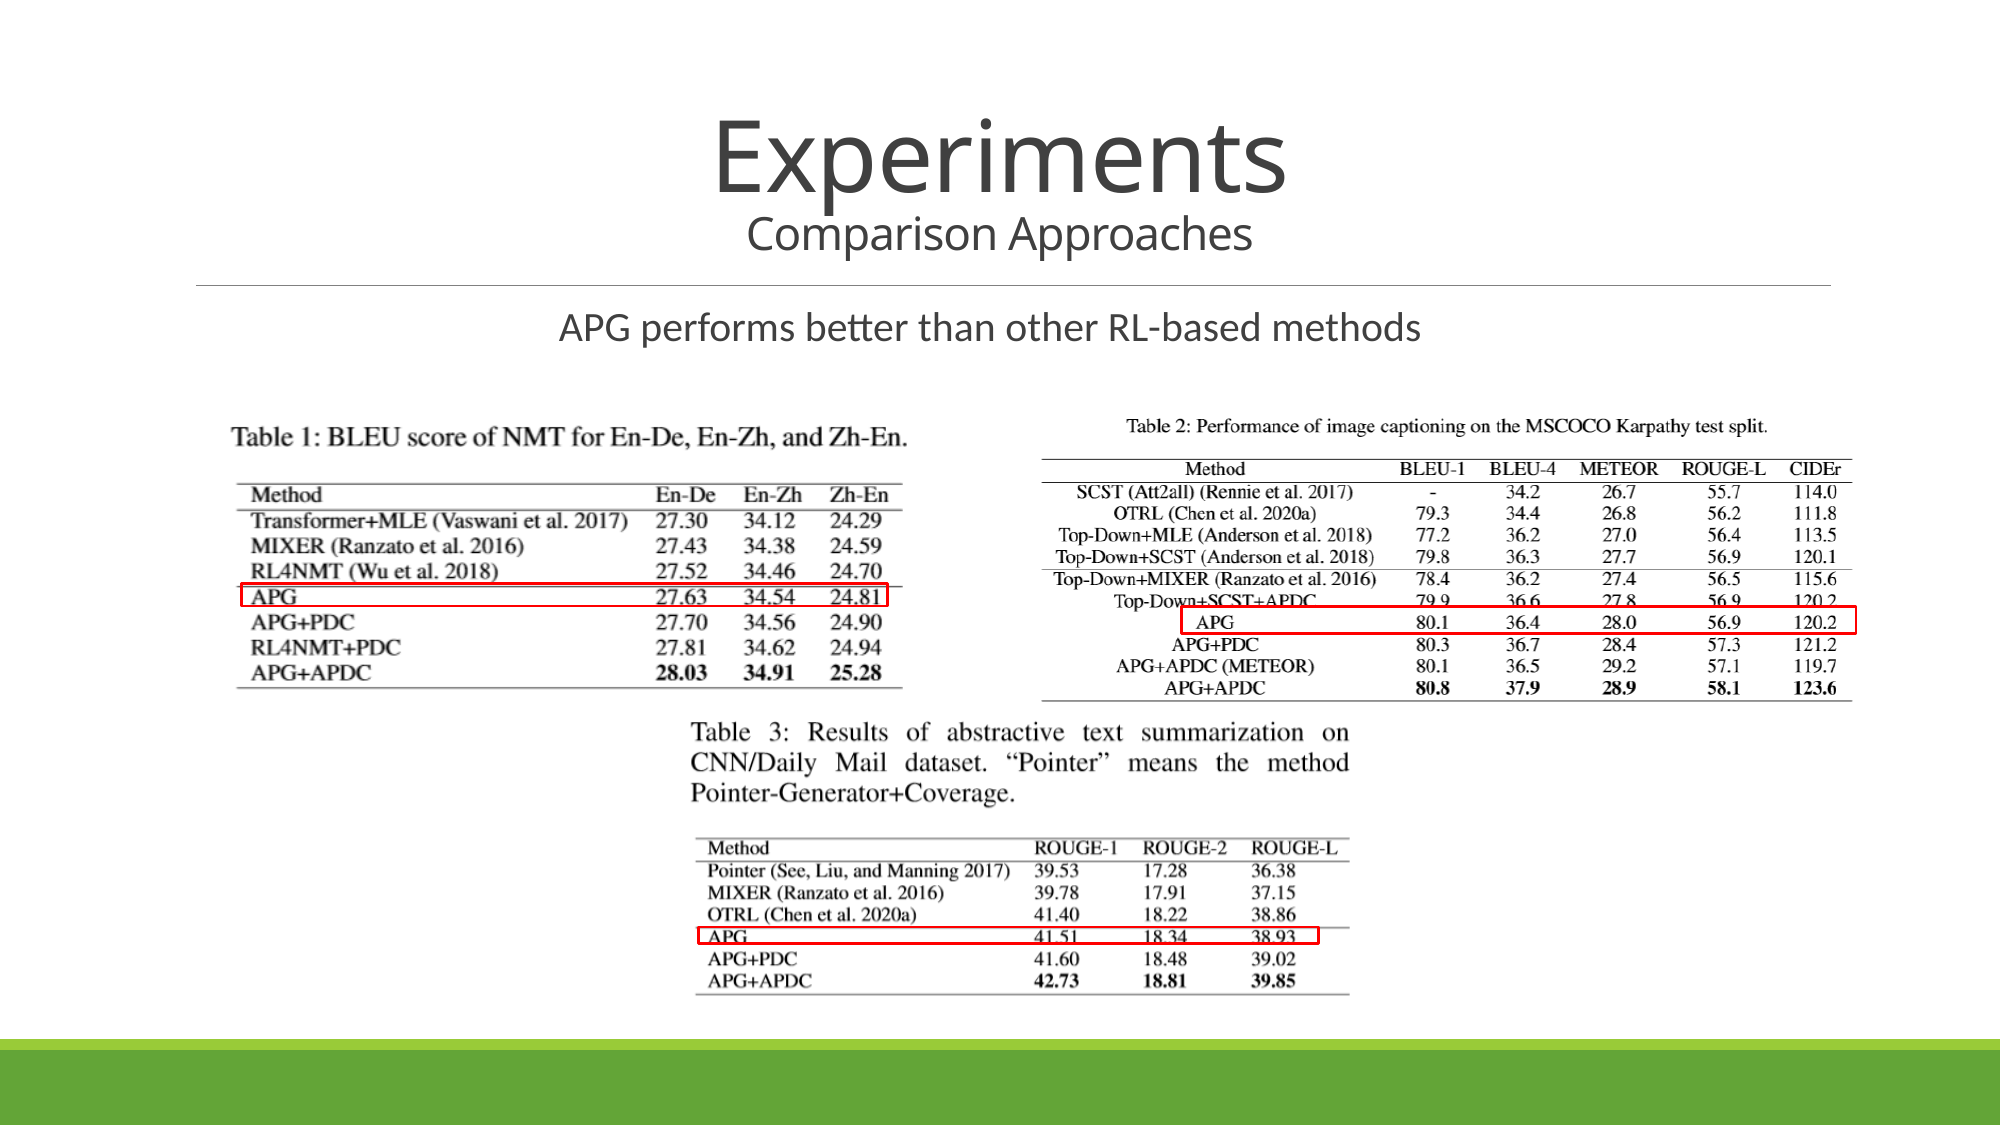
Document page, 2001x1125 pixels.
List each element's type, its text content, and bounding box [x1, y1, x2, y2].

title Experiments Comparison Approaches [150, 94, 1850, 268]
picture [215, 400, 1878, 1029]
list APG performs better than other RL-based methods [543, 298, 1457, 359]
